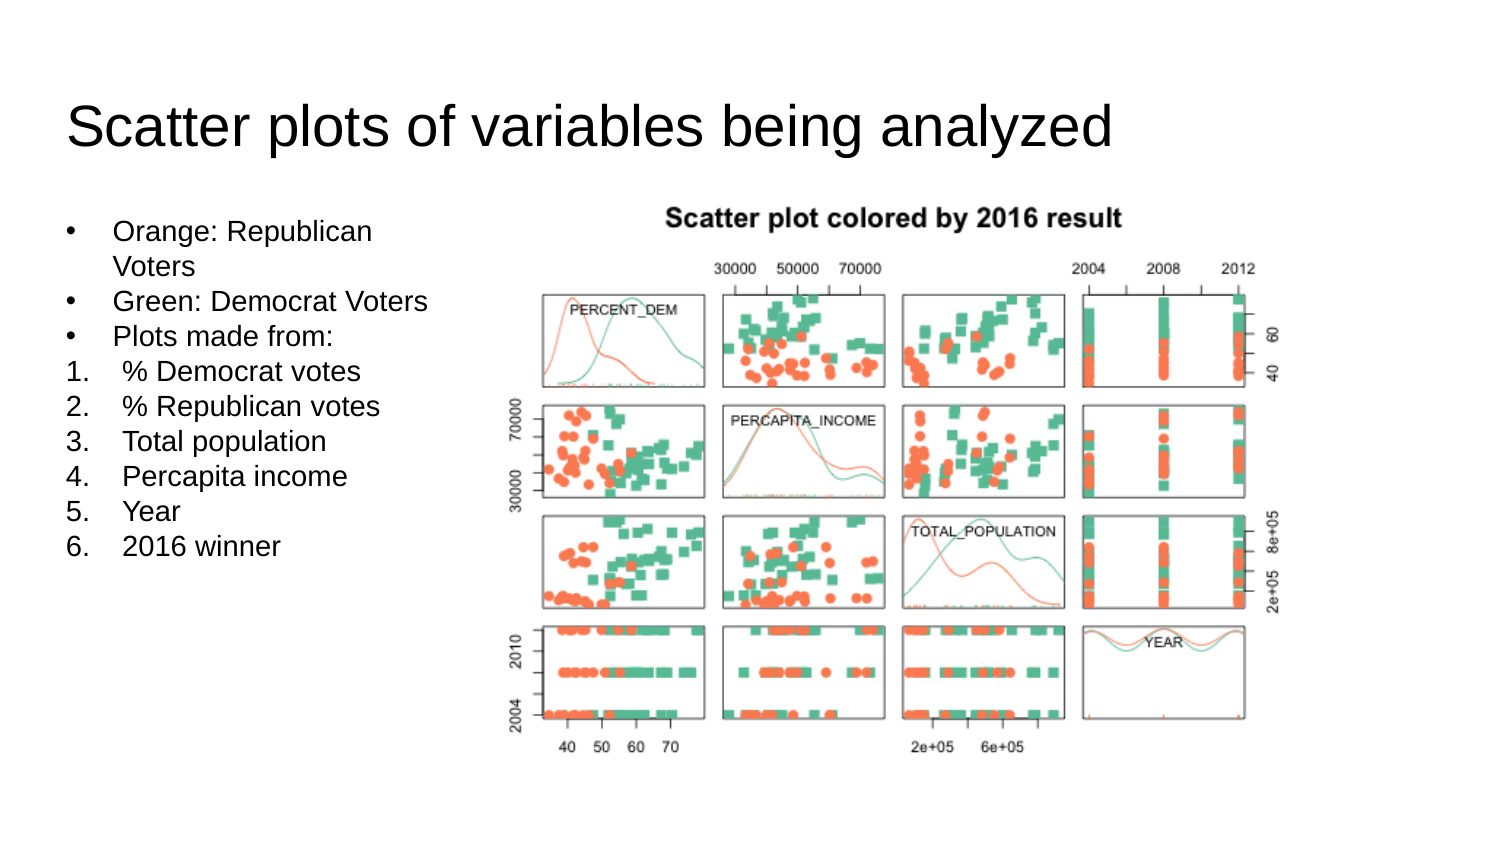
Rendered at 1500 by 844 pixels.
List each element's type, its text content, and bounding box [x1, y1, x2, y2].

text_box Orange: Republican Voters Green: Democrat Voters Plots made from: % Democrat votes % Republican votes Total population Percapita income Year 2016 winner [51, 205, 454, 605]
title Scatter plots of variables being analyzed [51, 72, 1449, 167]
picture [459, 174, 1328, 803]
